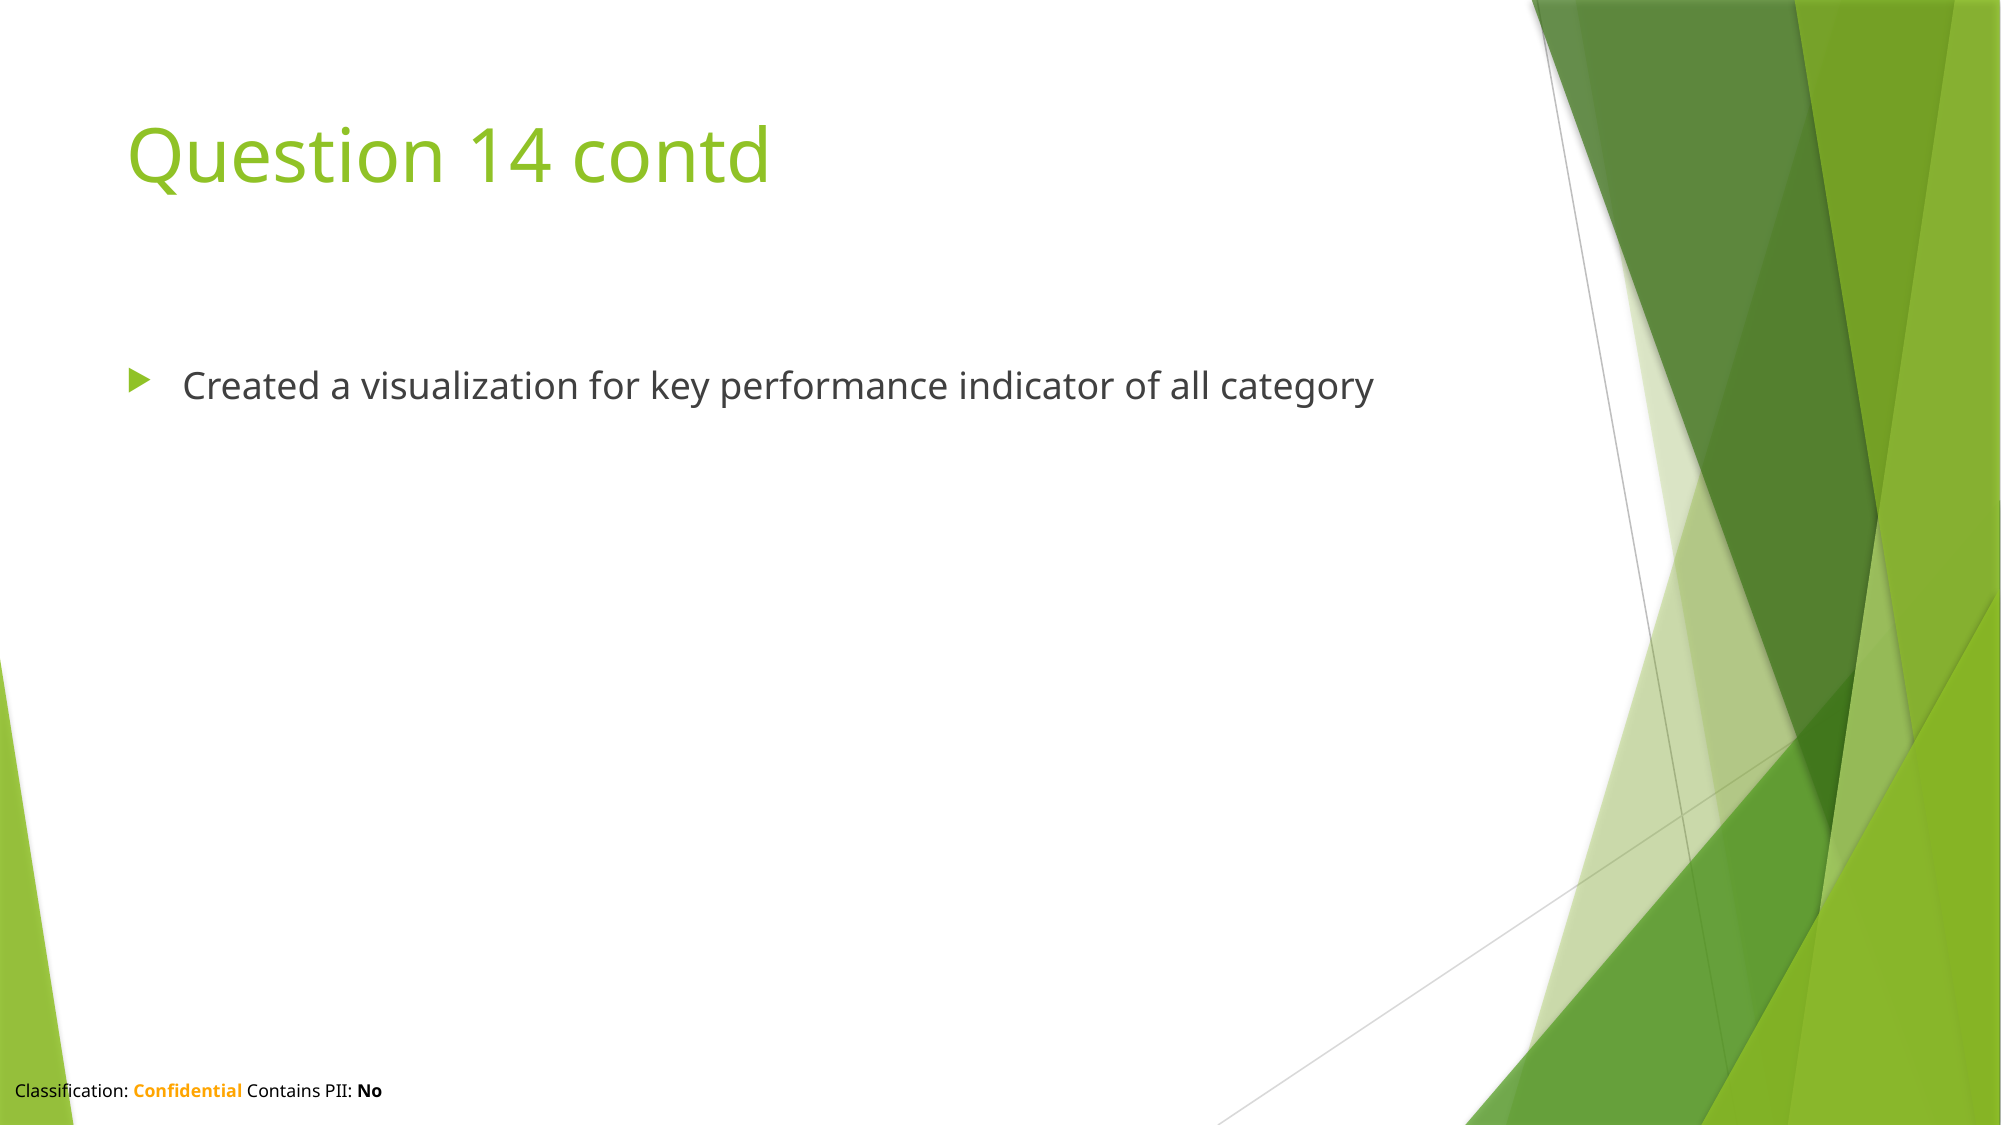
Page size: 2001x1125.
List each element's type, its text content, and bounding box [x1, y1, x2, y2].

list Created a visualization for key performance indicator of all category [111, 354, 1522, 992]
title Question 14 contd [111, 99, 1522, 317]
